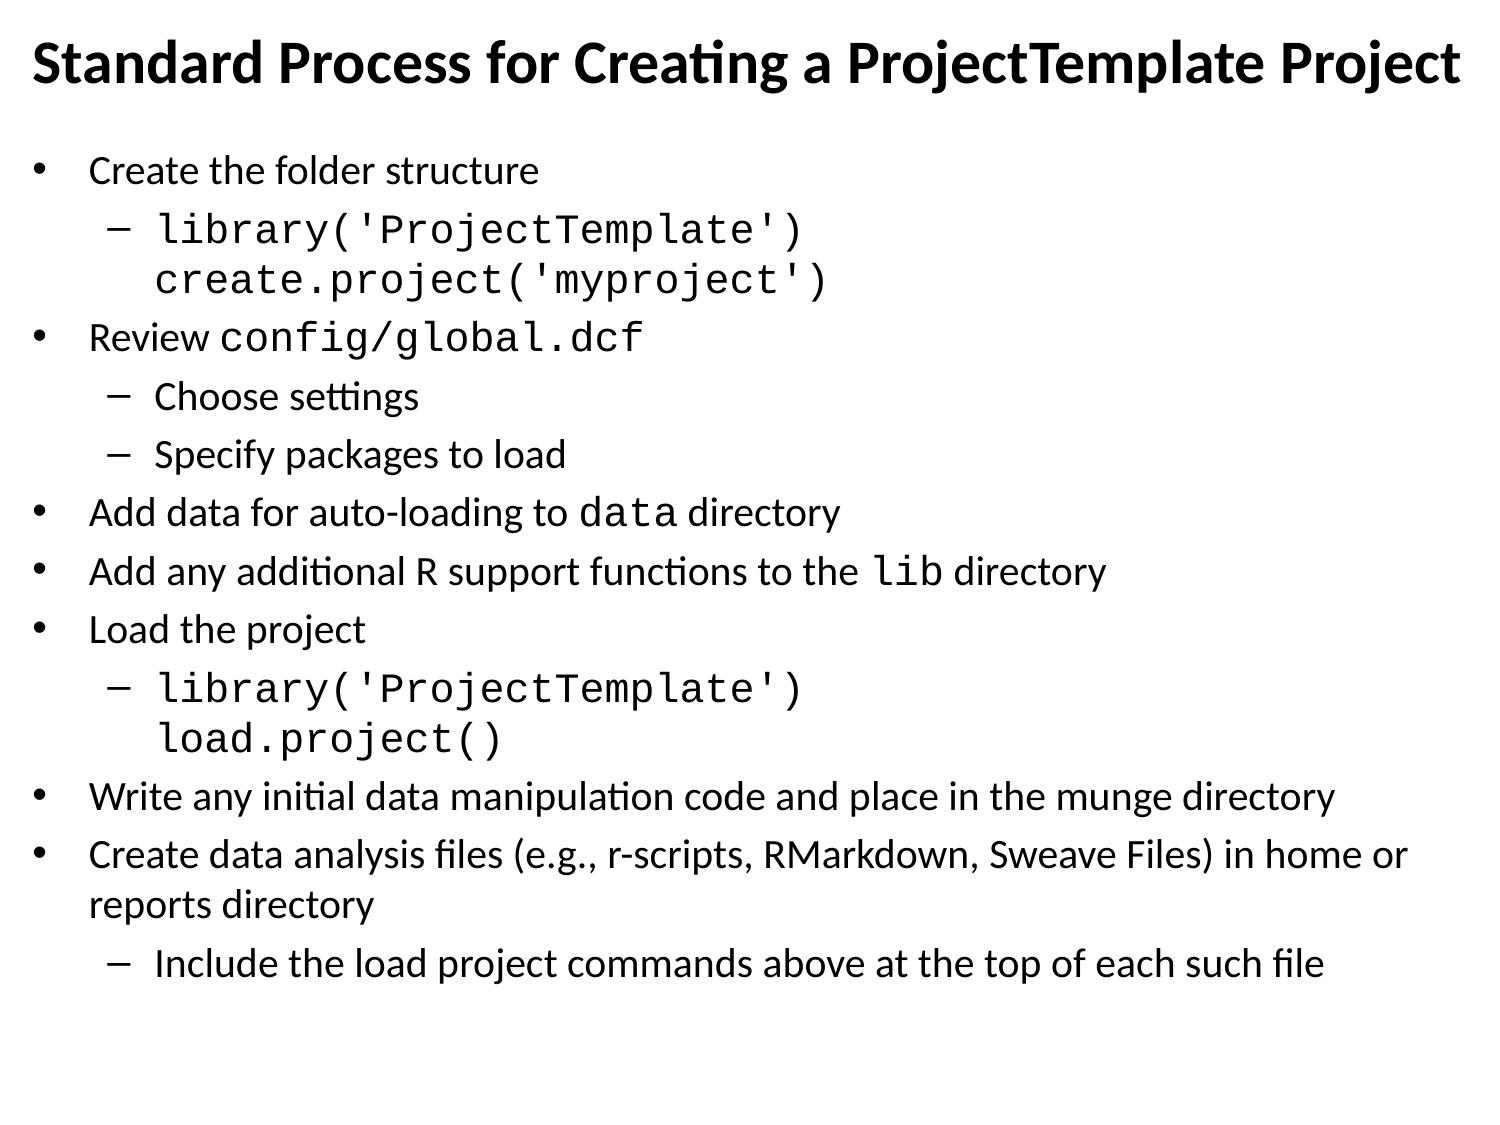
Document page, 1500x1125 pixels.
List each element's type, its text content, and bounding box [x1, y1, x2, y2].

title Standard Process for Creating a ProjectTemplate Project [17, 12, 1481, 105]
list Create the folder structure library('ProjectTemplate') create.project('myproject') Review config/global.dcf Choose settings Specify packages to load Add data for auto-loading to data directory Add any additional R support functions to the lib directory Load the project library('ProjectTemplate') load.project() Write any initial data manipulation code and place in the munge directory Create data analysis files (e.g., r-scripts, RMarkdown, Sweave Files) in home or reports directory Include the load project commands above at the top of each such file [17, 135, 1481, 1103]
